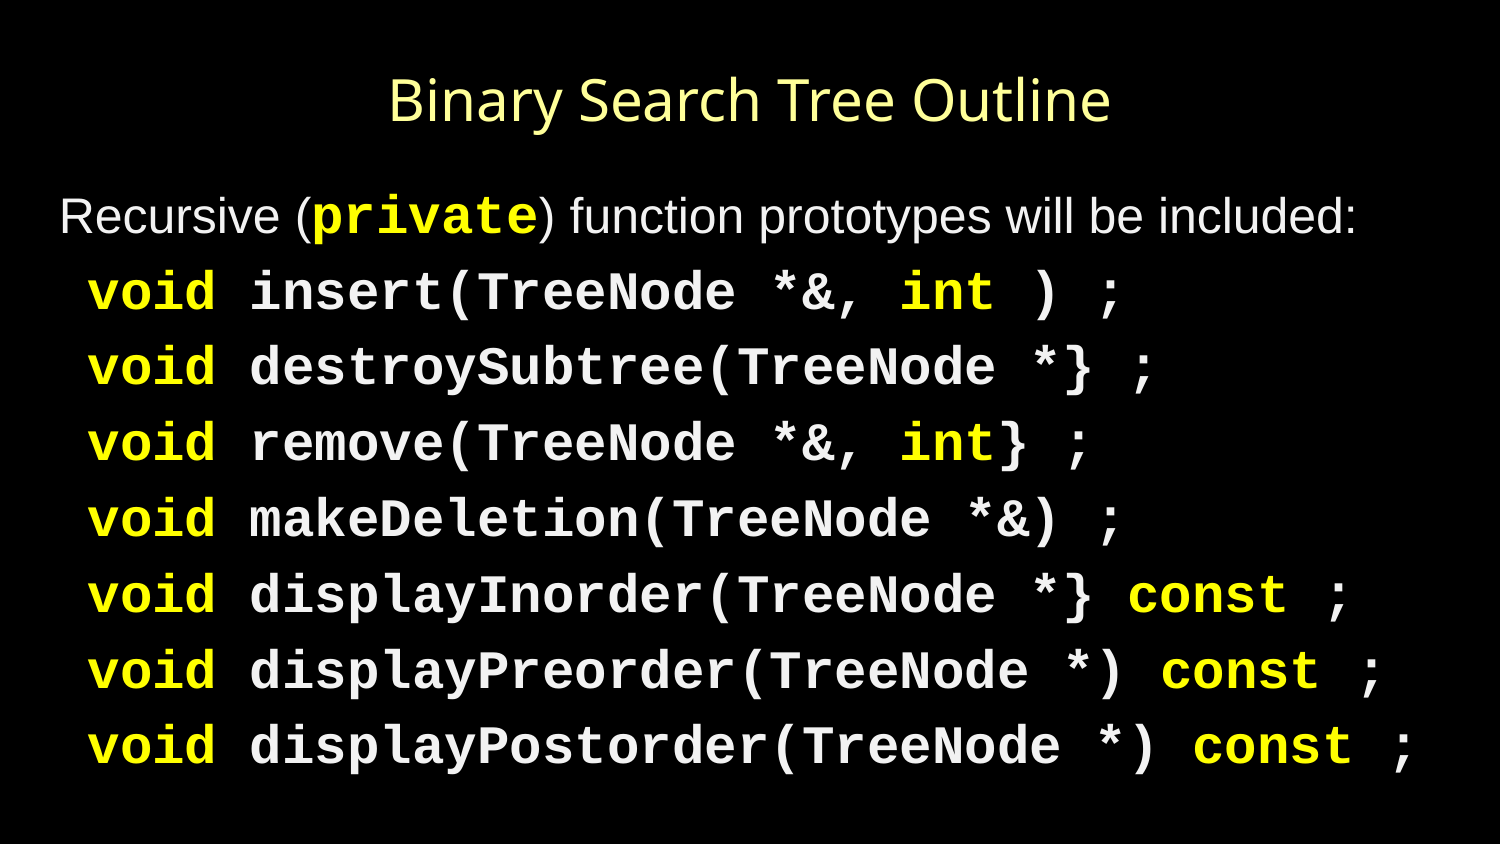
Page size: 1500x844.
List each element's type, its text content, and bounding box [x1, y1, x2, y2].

list Recursive (private) function prototypes will be included: void insert(TreeNode *&, int ) ; void destroySubtree(TreeNode *} ; void remove(TreeNode *&, int} ; void makeDeletion(TreeNode *&) ; void displayInorder(TreeNode *} const ; void displayPreorder(TreeNode *) const ; void displayPostorder(TreeNode *) const ; [43, 171, 1457, 797]
title Binary Search Tree Outline [43, 37, 1457, 160]
